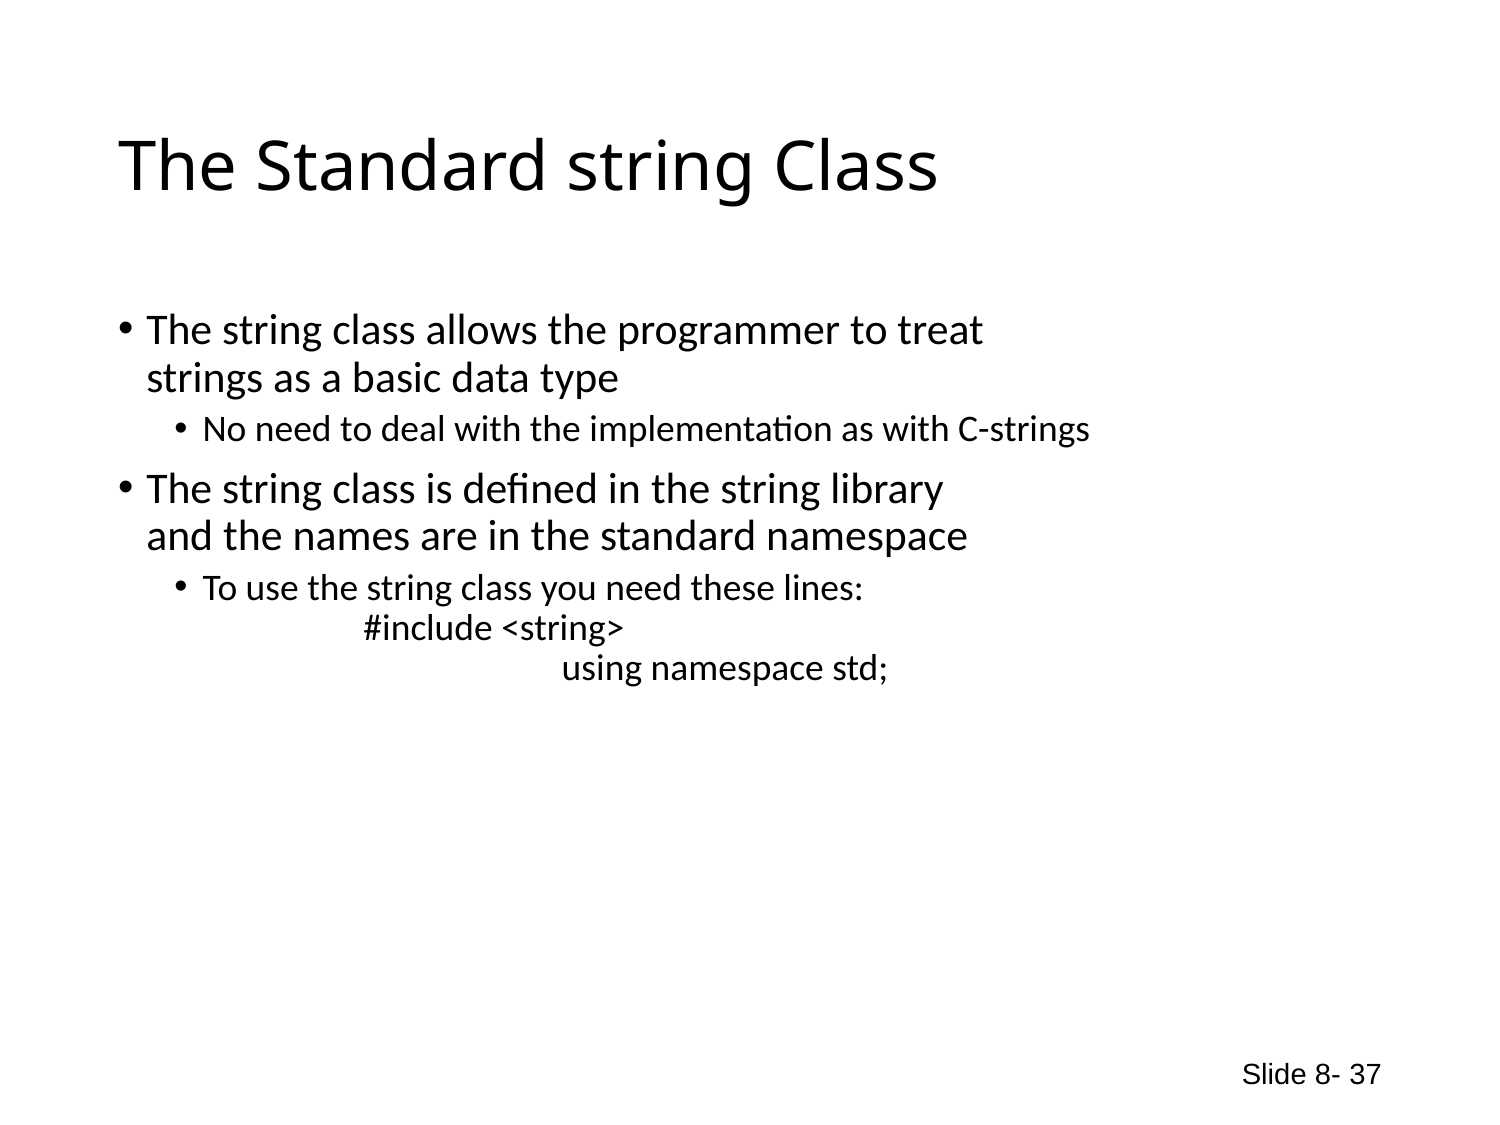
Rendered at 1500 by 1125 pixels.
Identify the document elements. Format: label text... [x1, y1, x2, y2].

slide_number Slide 8- 37 [1059, 1042, 1397, 1103]
title The Standard string Class [103, 59, 1397, 278]
list The string class allows the programmer to treat strings as a basic data type No need to deal with the implementation as with C-strings The string class is defined in the string library and the names are in the standard namespace To use the string class you need these lines: #include <string> using namespace std; [103, 299, 1397, 750]
